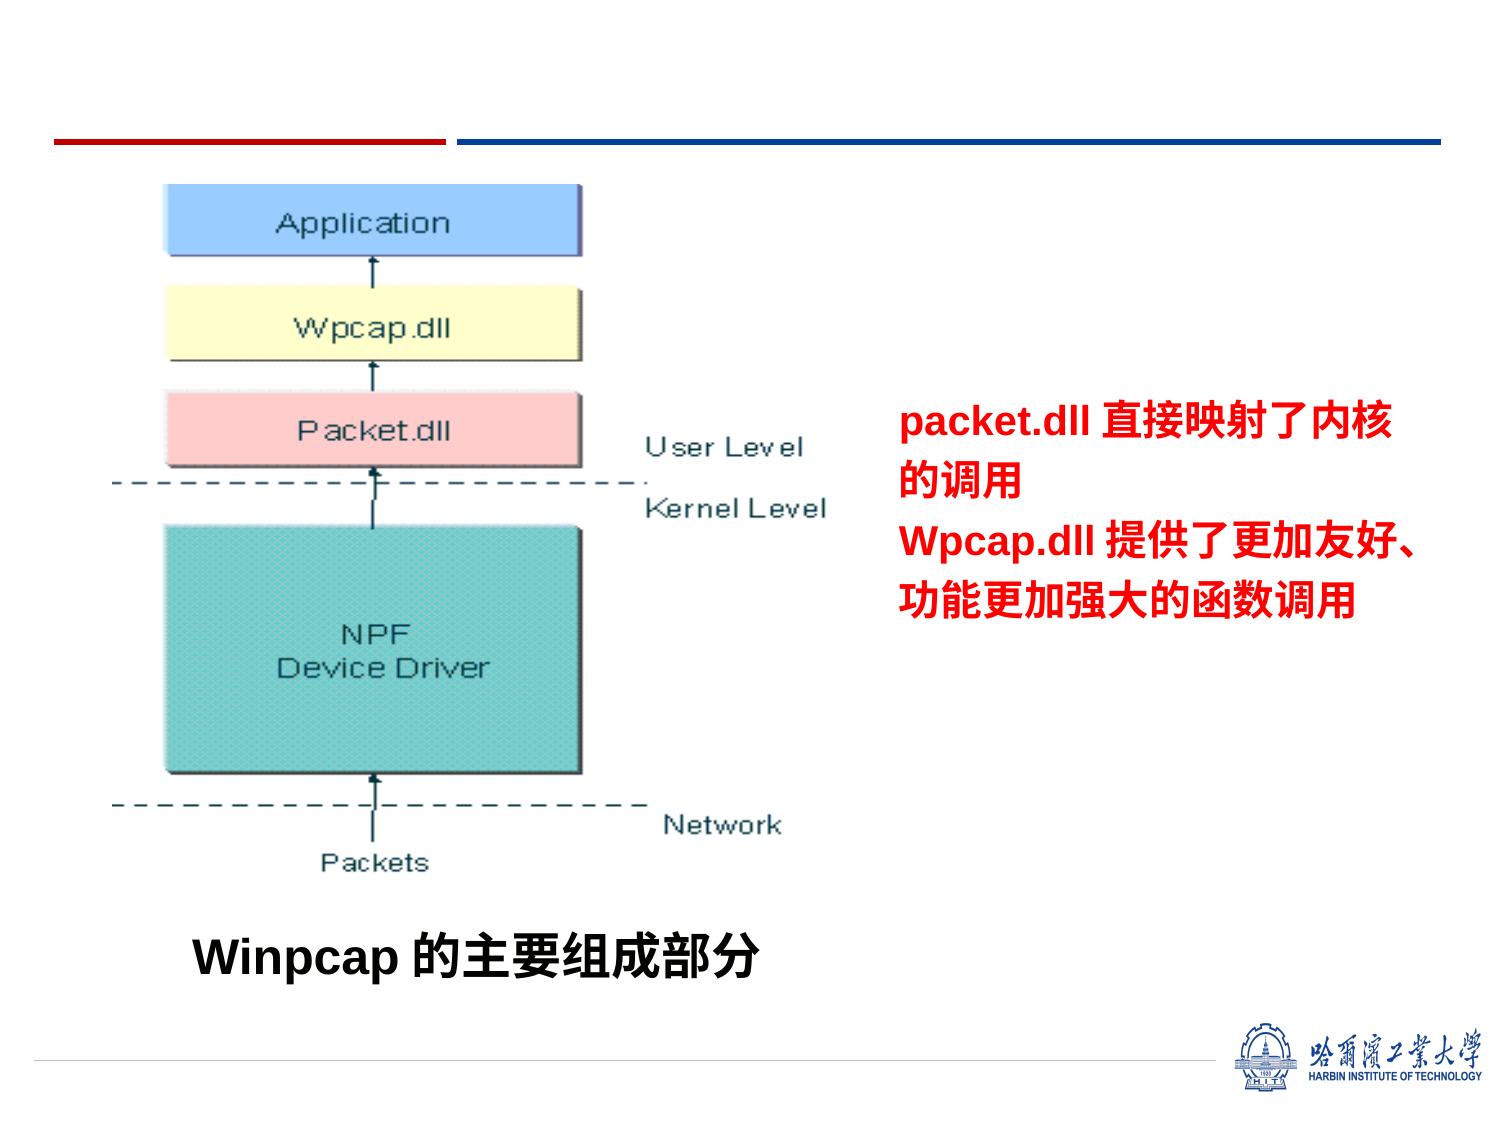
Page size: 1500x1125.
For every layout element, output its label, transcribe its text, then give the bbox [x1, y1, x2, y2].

slide_number [1059, 1042, 1397, 1103]
picture [112, 184, 877, 882]
text_box Winpcap的主要组成部分 [110, 916, 844, 992]
picture [1204, 1023, 1482, 1094]
text_box packet.dll直接映射了内核的调用 Wpcap.dll提供了更加友好、功能更加强大的函数调用 [877, 376, 1416, 717]
